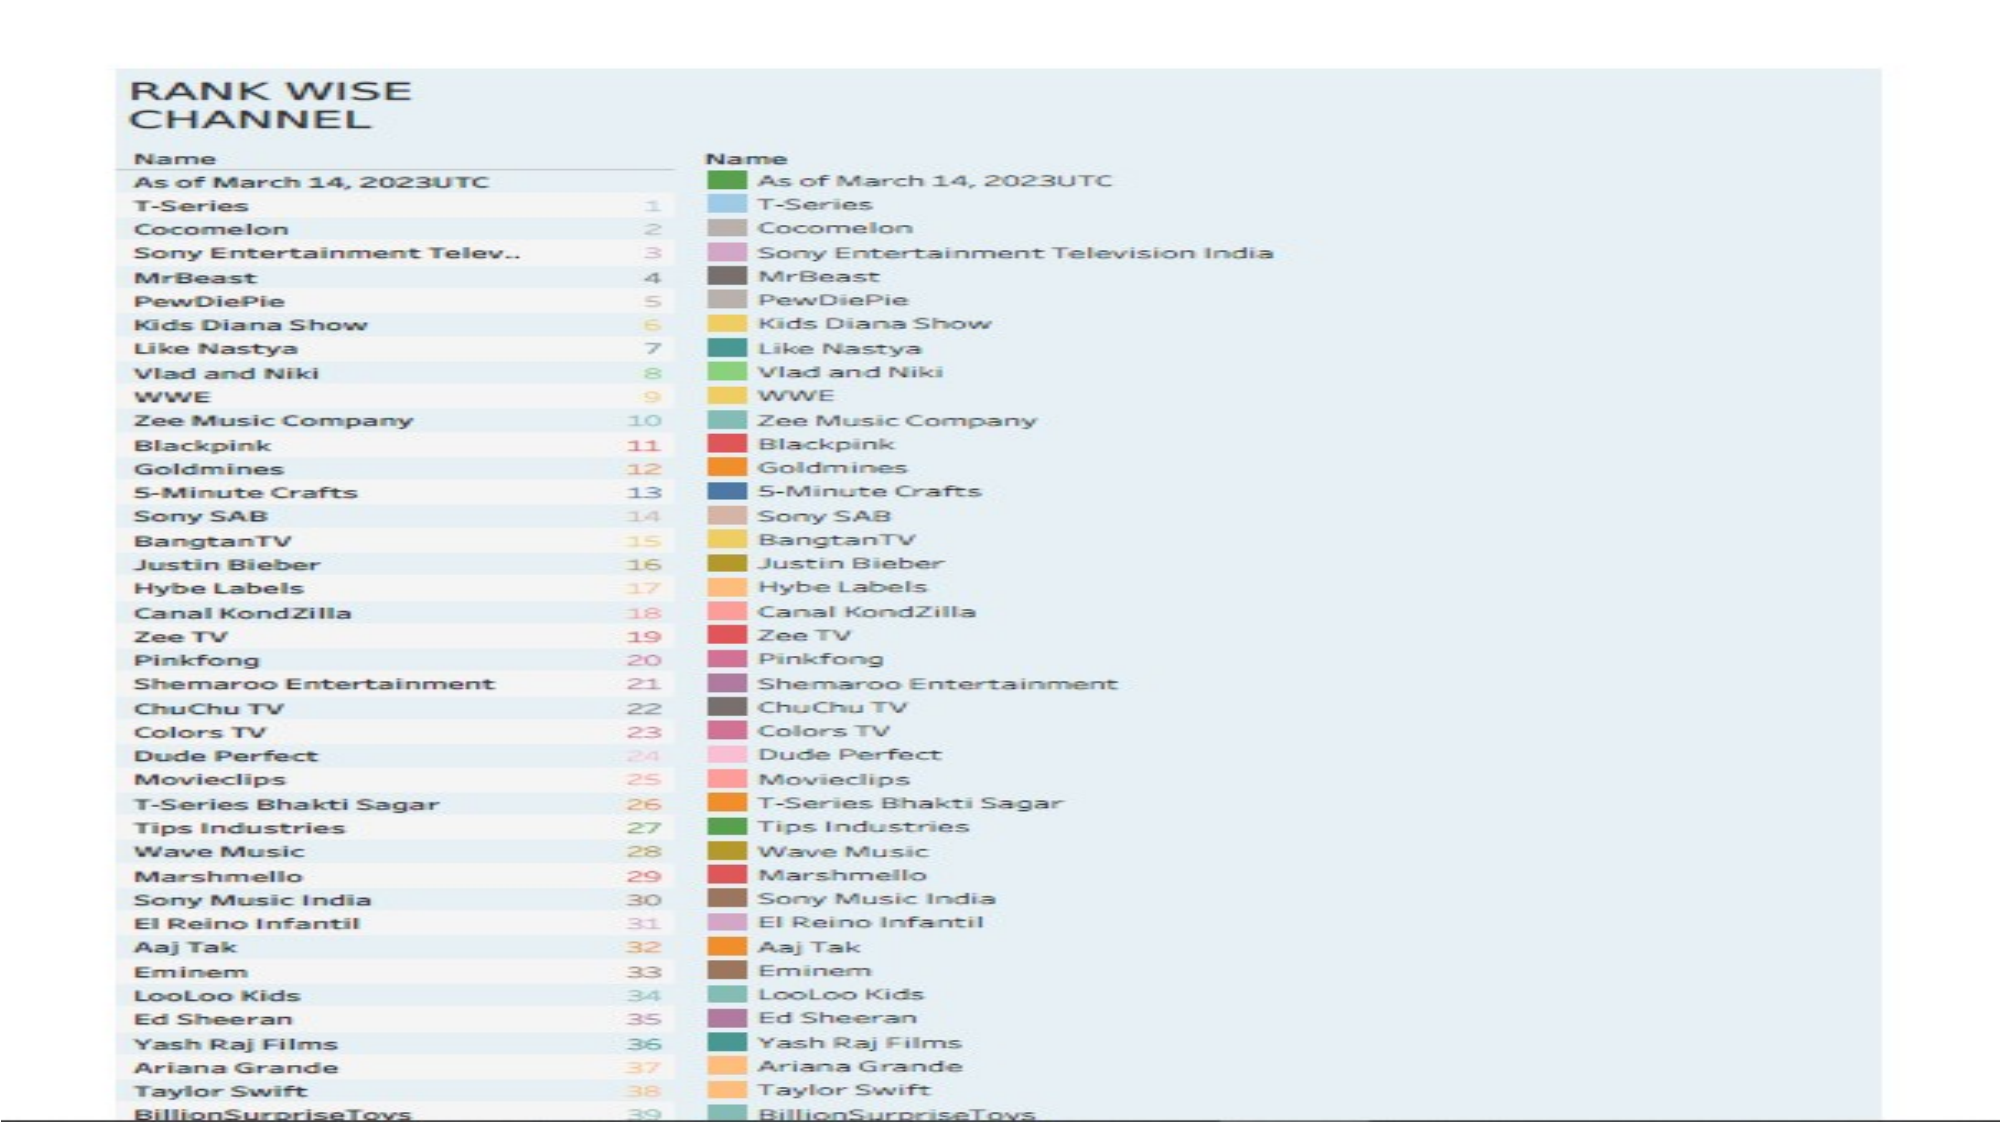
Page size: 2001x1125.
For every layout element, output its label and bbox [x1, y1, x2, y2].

list [1, 14, 2000, 1122]
